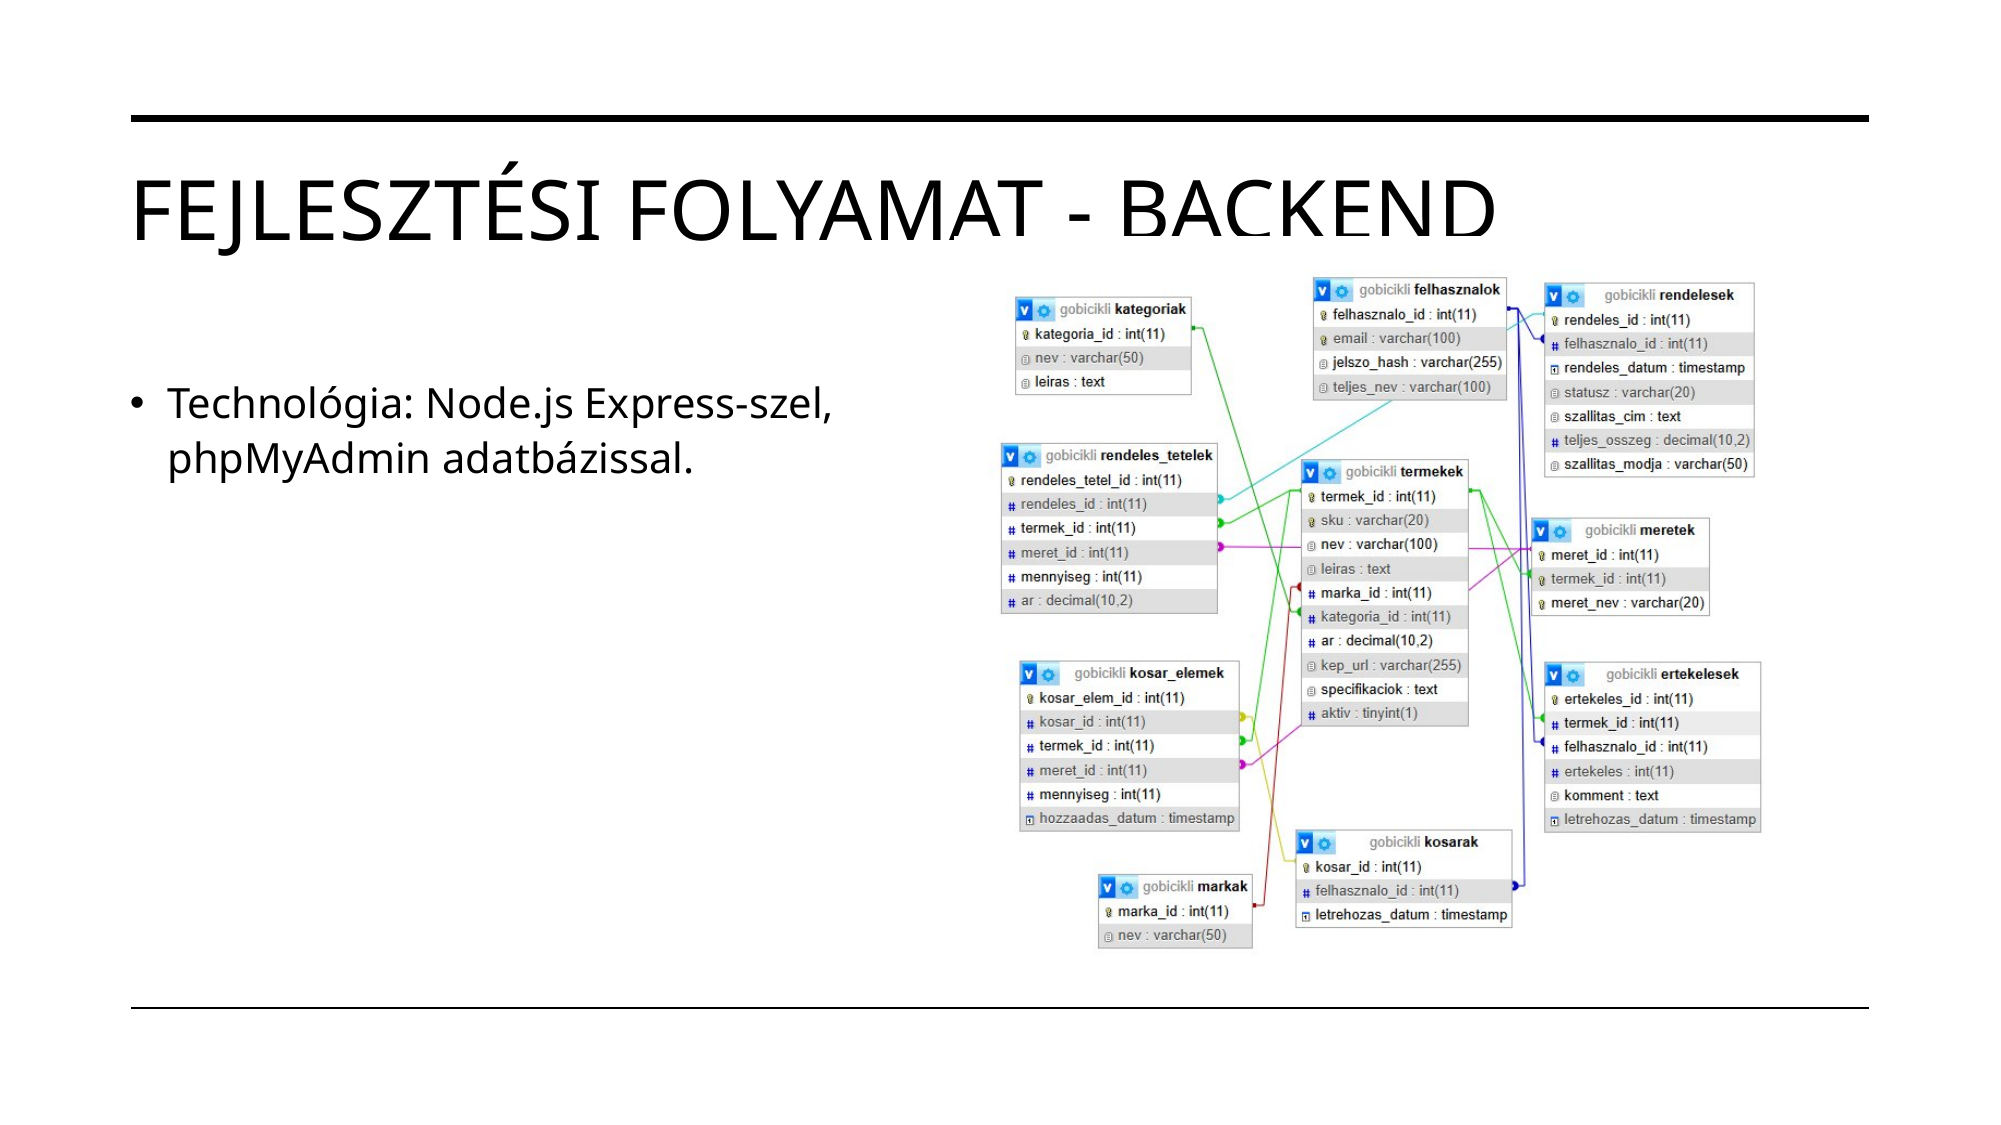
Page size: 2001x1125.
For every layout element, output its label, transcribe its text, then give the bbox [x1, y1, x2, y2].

list Technológia: Node.js Express-szel, phpMyAdmin adatbázissal. [114, 364, 954, 978]
picture [954, 236, 1817, 979]
title Fejlesztési folyamat - Backend [114, 149, 1869, 365]
